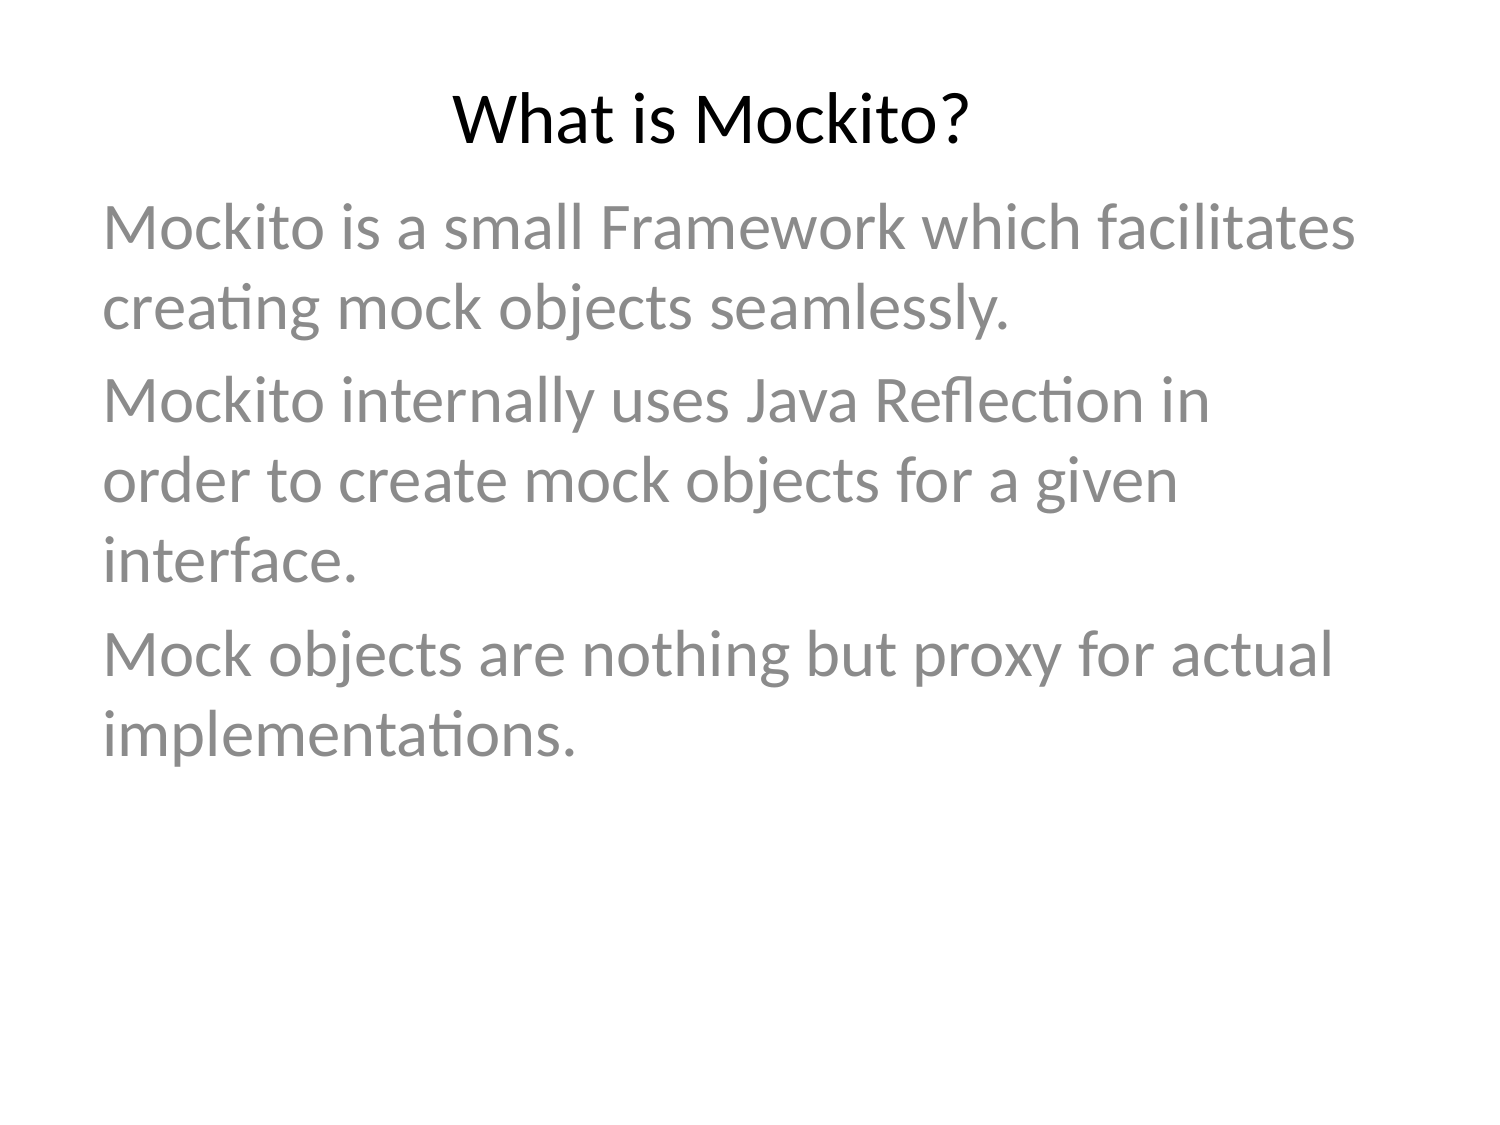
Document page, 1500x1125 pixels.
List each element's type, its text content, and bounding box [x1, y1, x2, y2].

title What is Mockito? [75, 62, 1350, 167]
subtitle Mockito is a small Framework which facilitates creating mock objects seamlessly. Mockito internally uses Java Reflection in order to create mock objects for a given interface. Mock objects are nothing but proxy for actual implementations. [87, 174, 1375, 1025]
